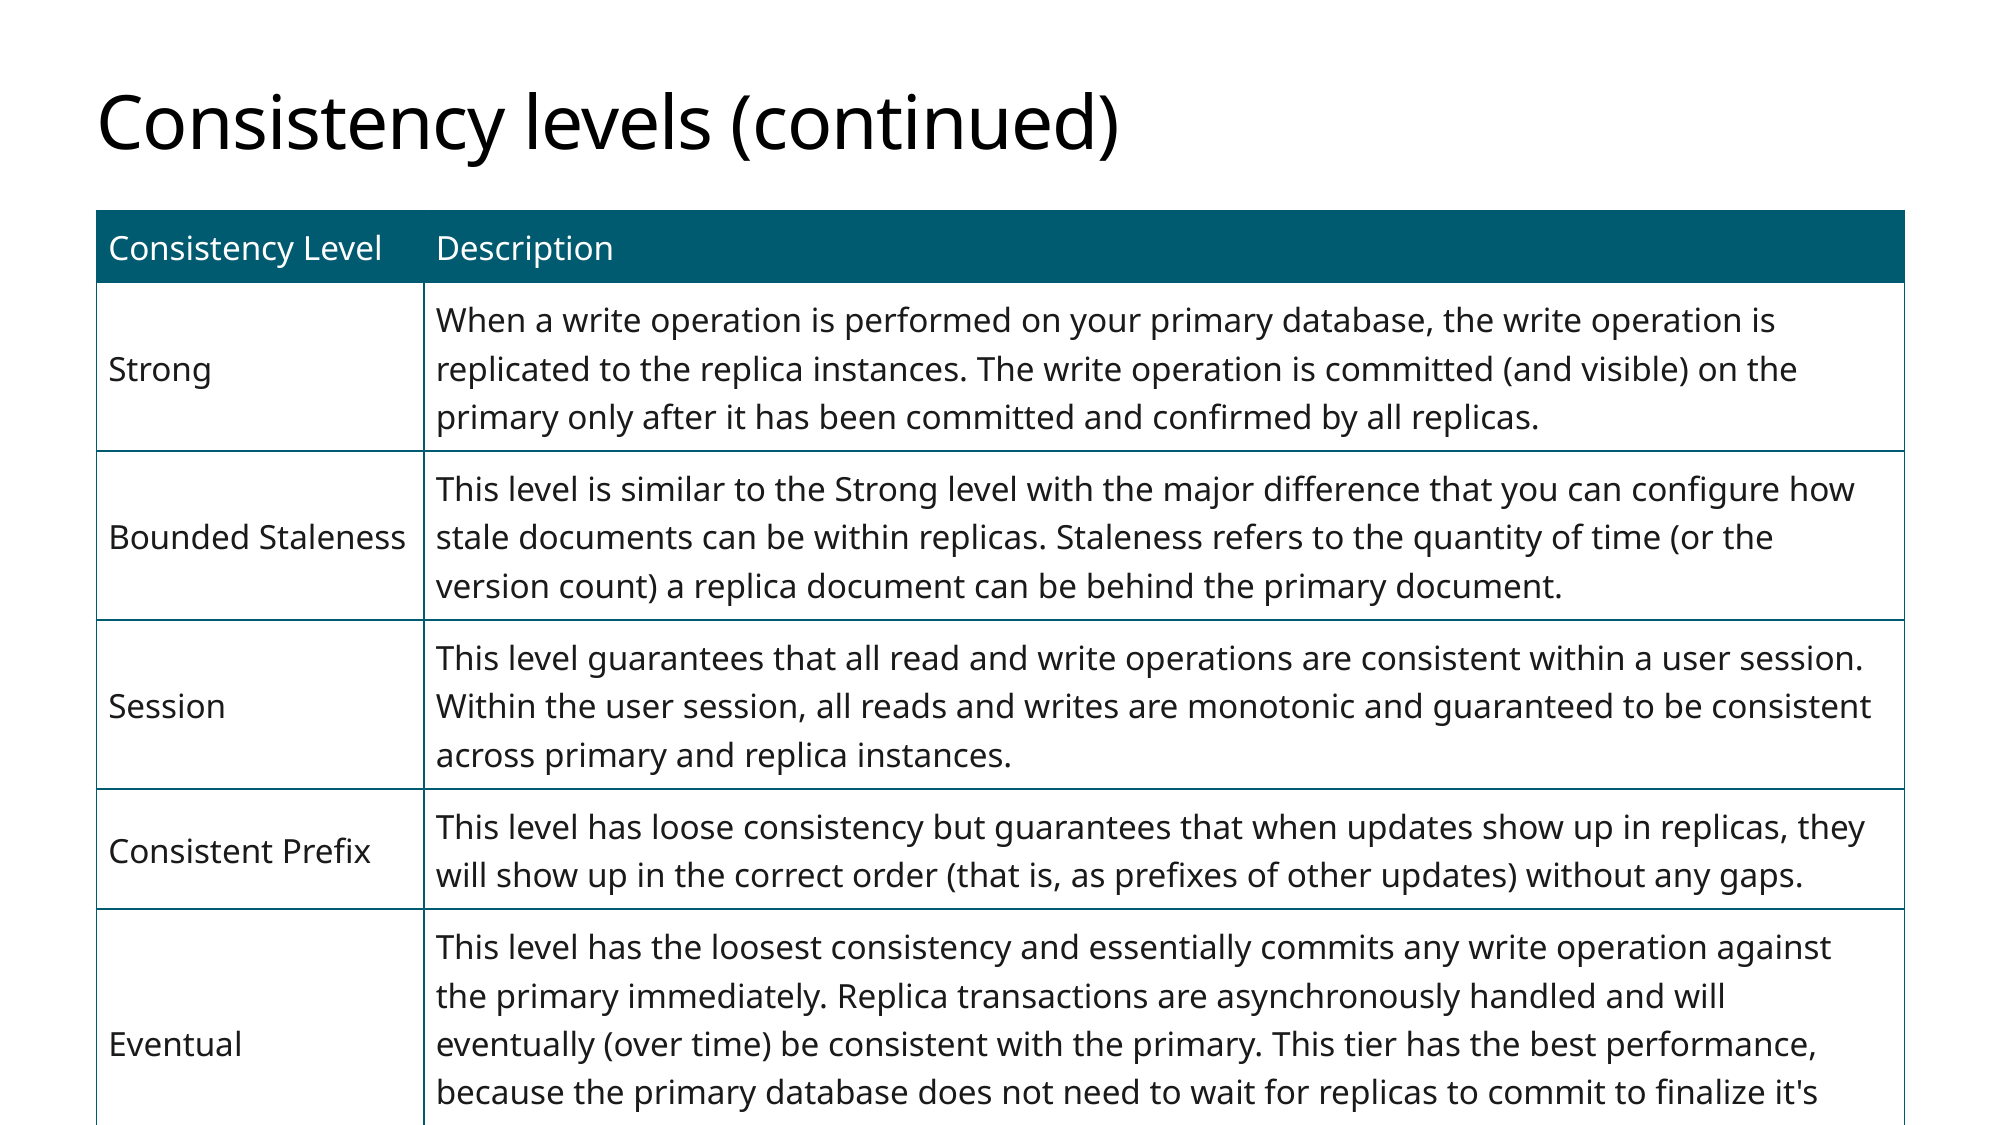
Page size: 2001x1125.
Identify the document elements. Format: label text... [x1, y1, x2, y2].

table_cell Eventual [97, 910, 423, 1125]
table_cell This level has loose consistency but guarantees that when updates show up in replicas, they will show up in the correct order (that is, as prefixes of other updates) without any gaps. [425, 790, 1904, 908]
table_header Consistency Level [97, 211, 423, 282]
table_cell This level has the loosest consistency and essentially commits any write operation against the primary immediately. Replica transactions are asynchronously handled and will eventually (over time) be consistent with the primary. This tier has the best performance, because the primary database does not need to wait for replicas to commit to finalize it's transactions. [425, 910, 1904, 1125]
title Consistency levels (continued) [96, 75, 1904, 166]
table_cell Strong [97, 283, 423, 450]
table_header Description [425, 211, 1904, 282]
table_cell This level guarantees that all read and write operations are consistent within a user session. Within the user session, all reads and writes are monotonic and guaranteed to be consistent across primary and replica instances. [425, 621, 1904, 788]
table_cell Bounded Staleness [97, 452, 423, 619]
table_cell Consistent Prefix [97, 790, 423, 908]
table_cell This level is similar to the Strong level with the major difference that you can configure how stale documents can be within replicas. Staleness refers to the quantity of time (or the version count) a replica document can be behind the primary document. [425, 452, 1904, 619]
table_cell When a write operation is performed on your primary database, the write operation is replicated to the replica instances. The write operation is committed (and visible) on the primary only after it has been committed and confirmed by all replicas. [425, 283, 1904, 450]
table_cell Session [97, 621, 423, 788]
